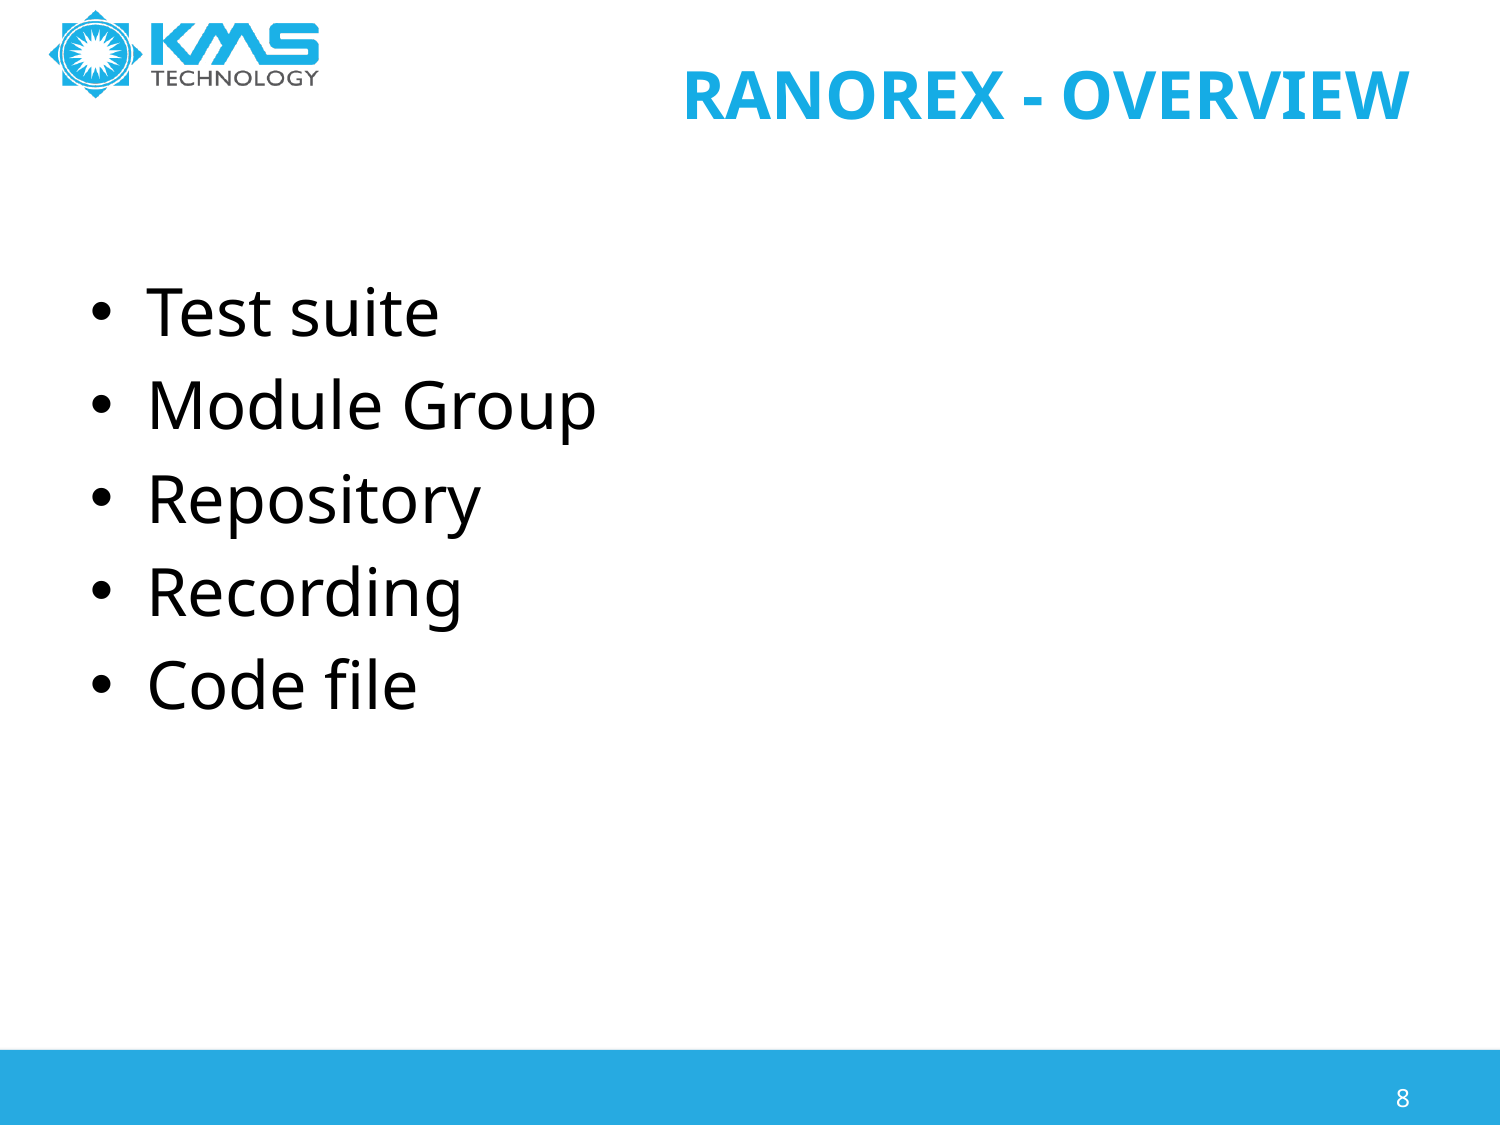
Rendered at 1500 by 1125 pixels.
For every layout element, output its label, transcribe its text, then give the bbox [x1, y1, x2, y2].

list Test suite Module Group Repository Recording Code file [75, 262, 1425, 1005]
slide_number 8 [1074, 1069, 1425, 1125]
picture [37, 3, 328, 106]
title Ranorex - Overview [371, 45, 1425, 233]
